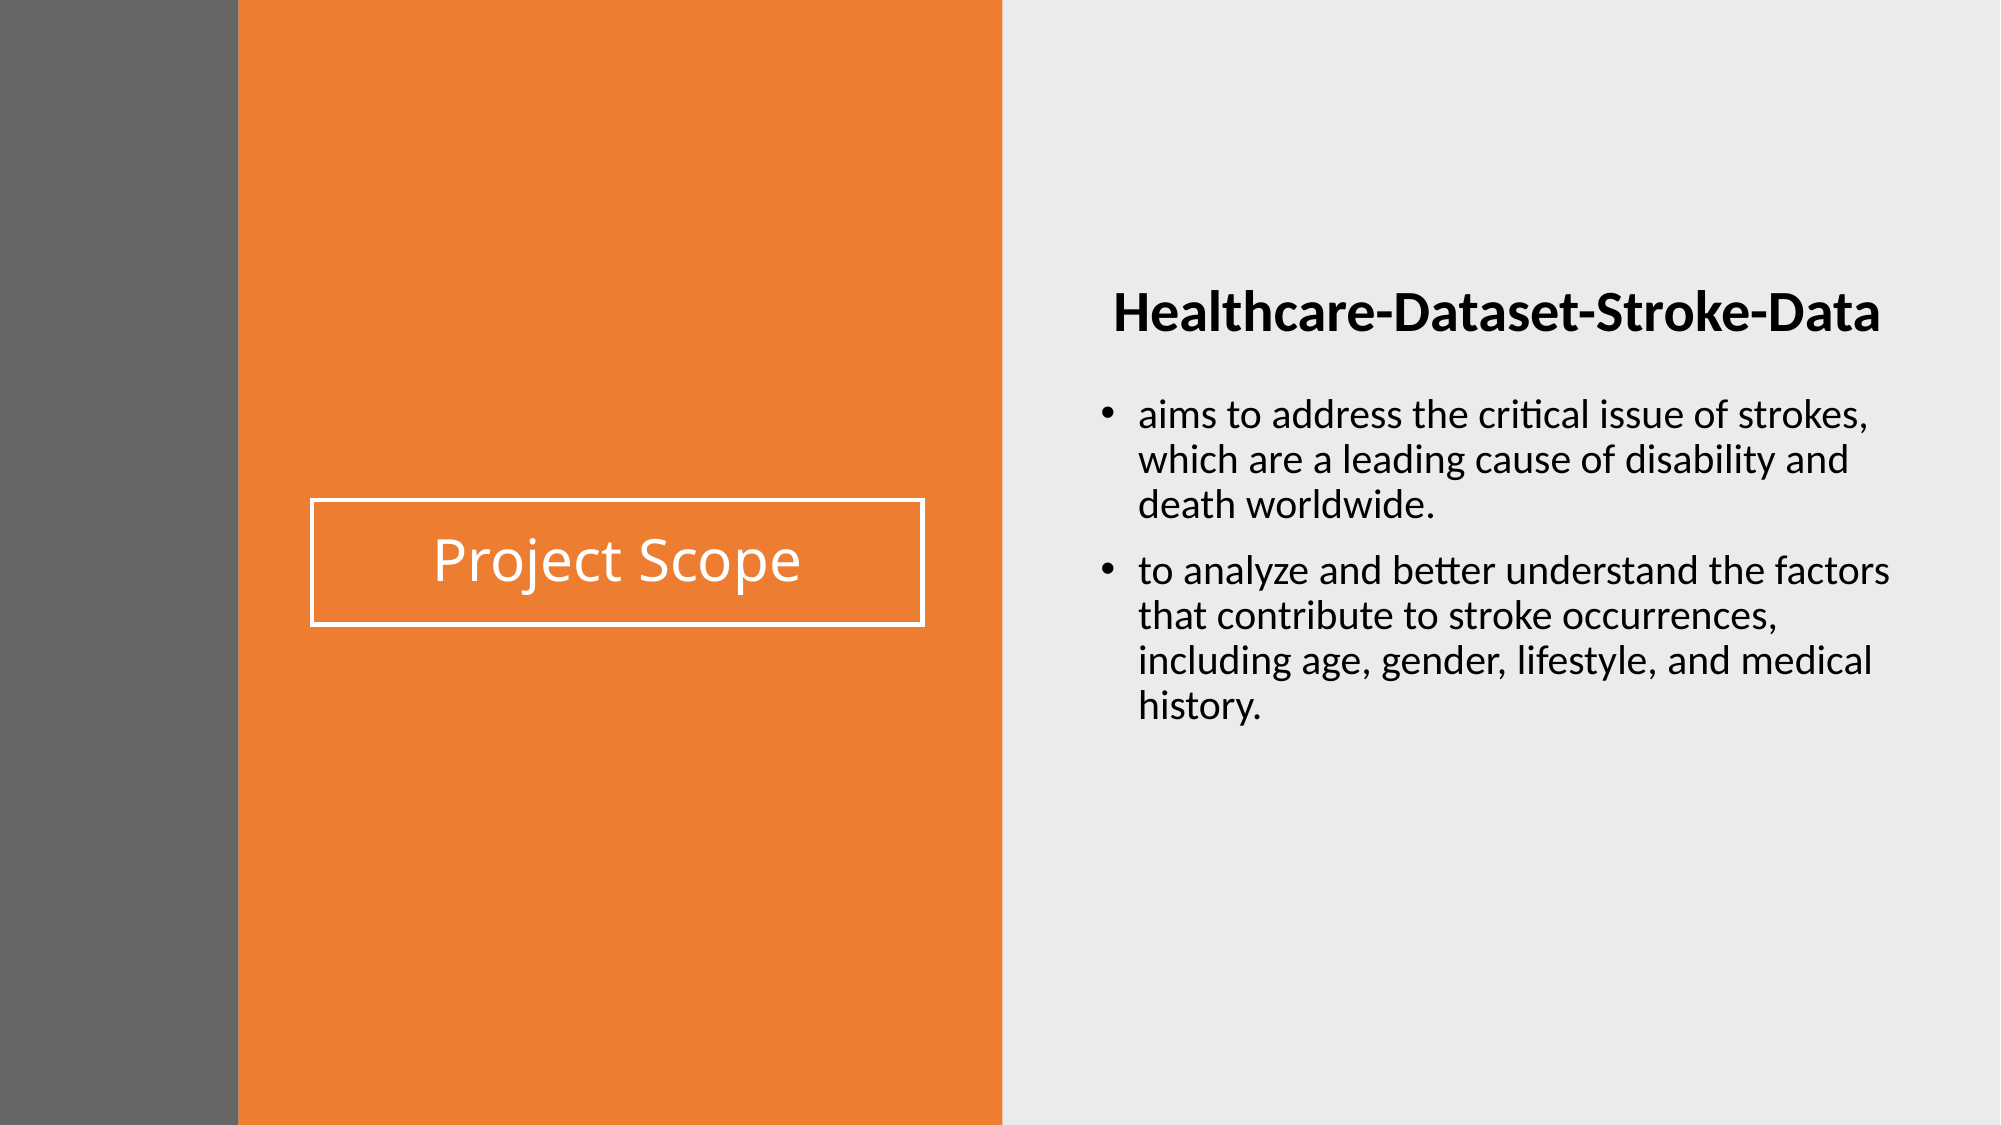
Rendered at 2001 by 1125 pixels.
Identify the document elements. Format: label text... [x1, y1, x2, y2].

text_box Healthcare-Dataset-Stroke-Data [1098, 273, 1928, 692]
text_box [239, 0, 1003, 1125]
title Project Scope [311, 500, 923, 625]
list aims to address the critical issue of strokes, which are a leading cause of disability and death worldwide. to analyze and better understand the factors that contribute to stroke occurrences, including age, gender, lifestyle, and medical history. [1085, 384, 1915, 803]
text_box [1003, 0, 2000, 1125]
text_box [0, 0, 239, 1125]
